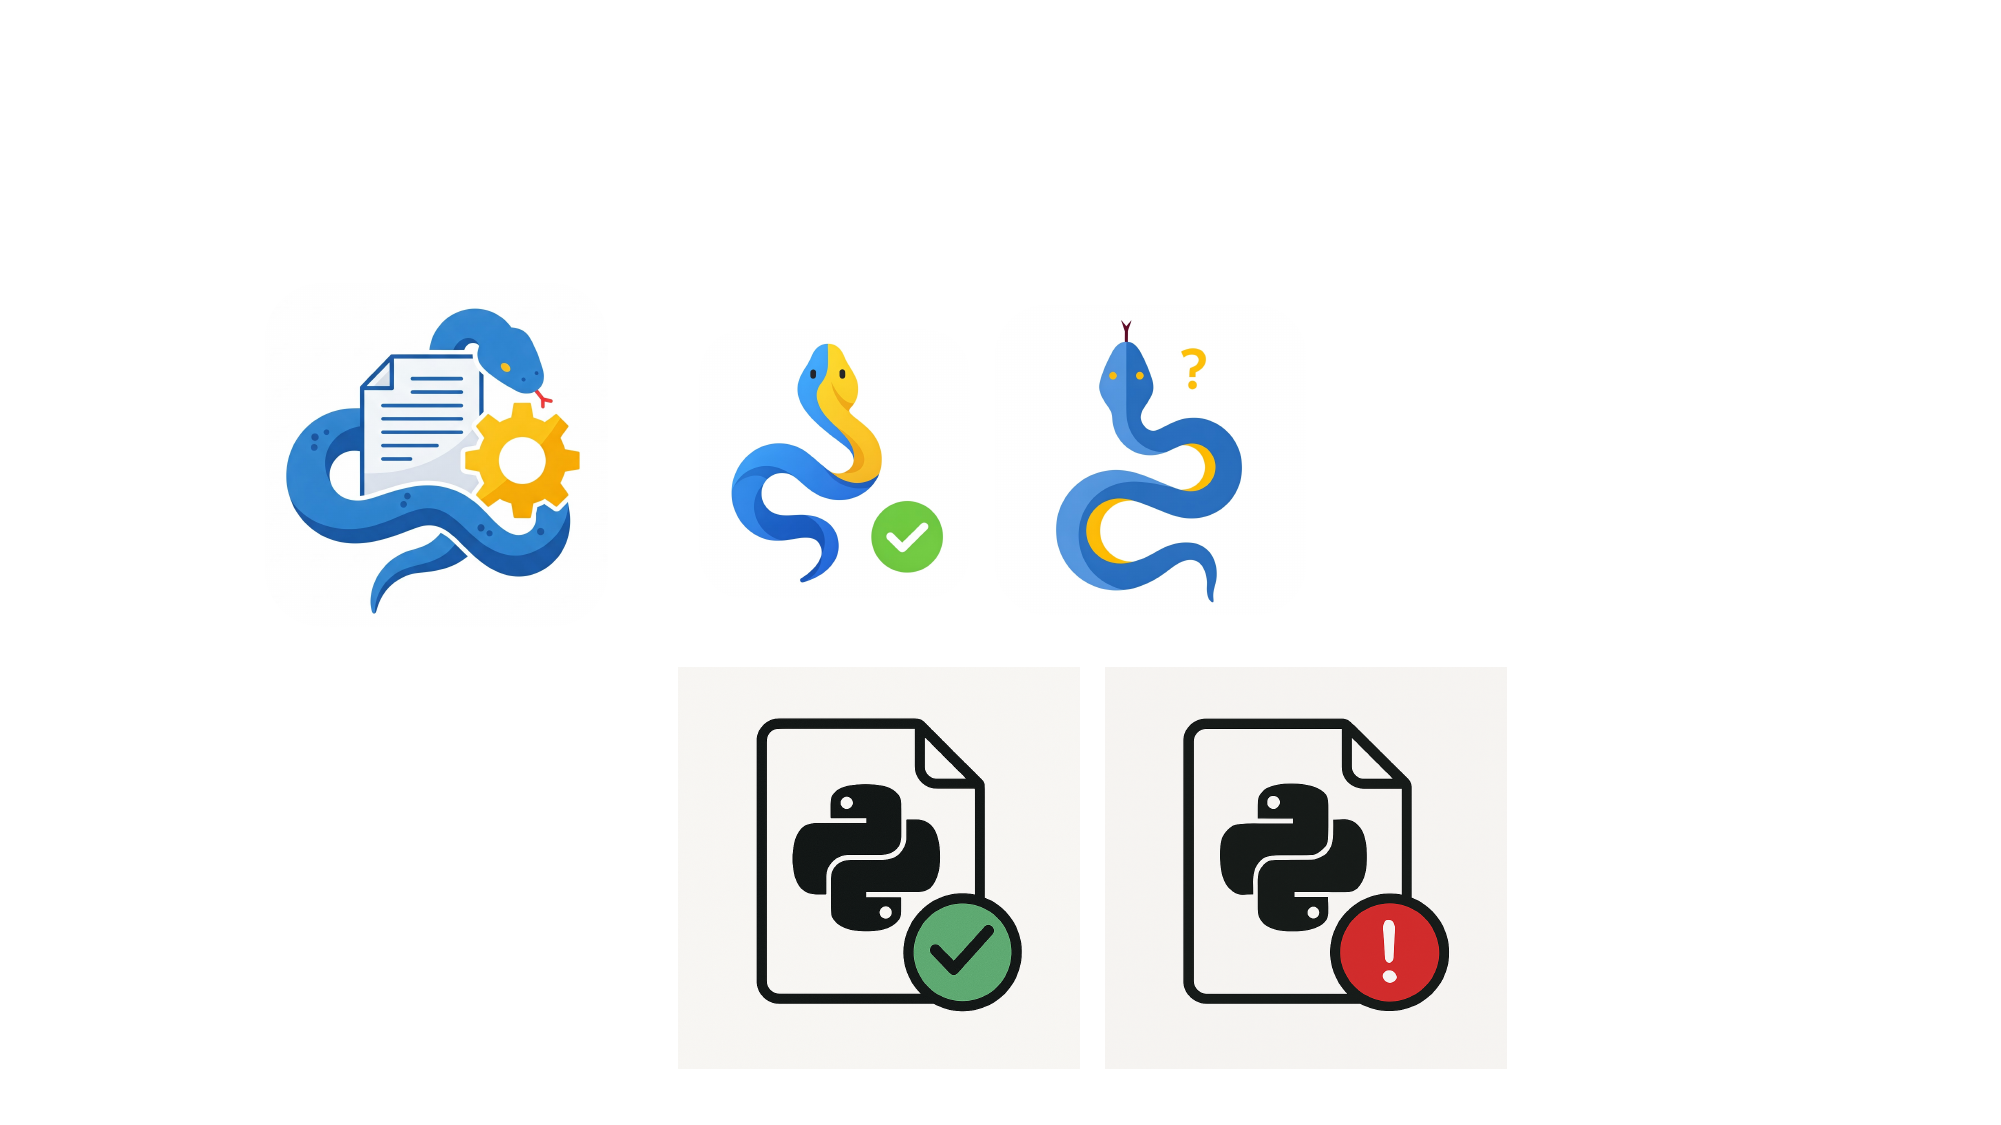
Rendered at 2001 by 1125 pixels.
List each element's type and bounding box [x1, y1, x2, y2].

picture [678, 667, 1080, 1069]
picture [264, 283, 609, 627]
picture [699, 329, 970, 599]
picture [1105, 667, 1507, 1069]
picture [994, 304, 1307, 616]
